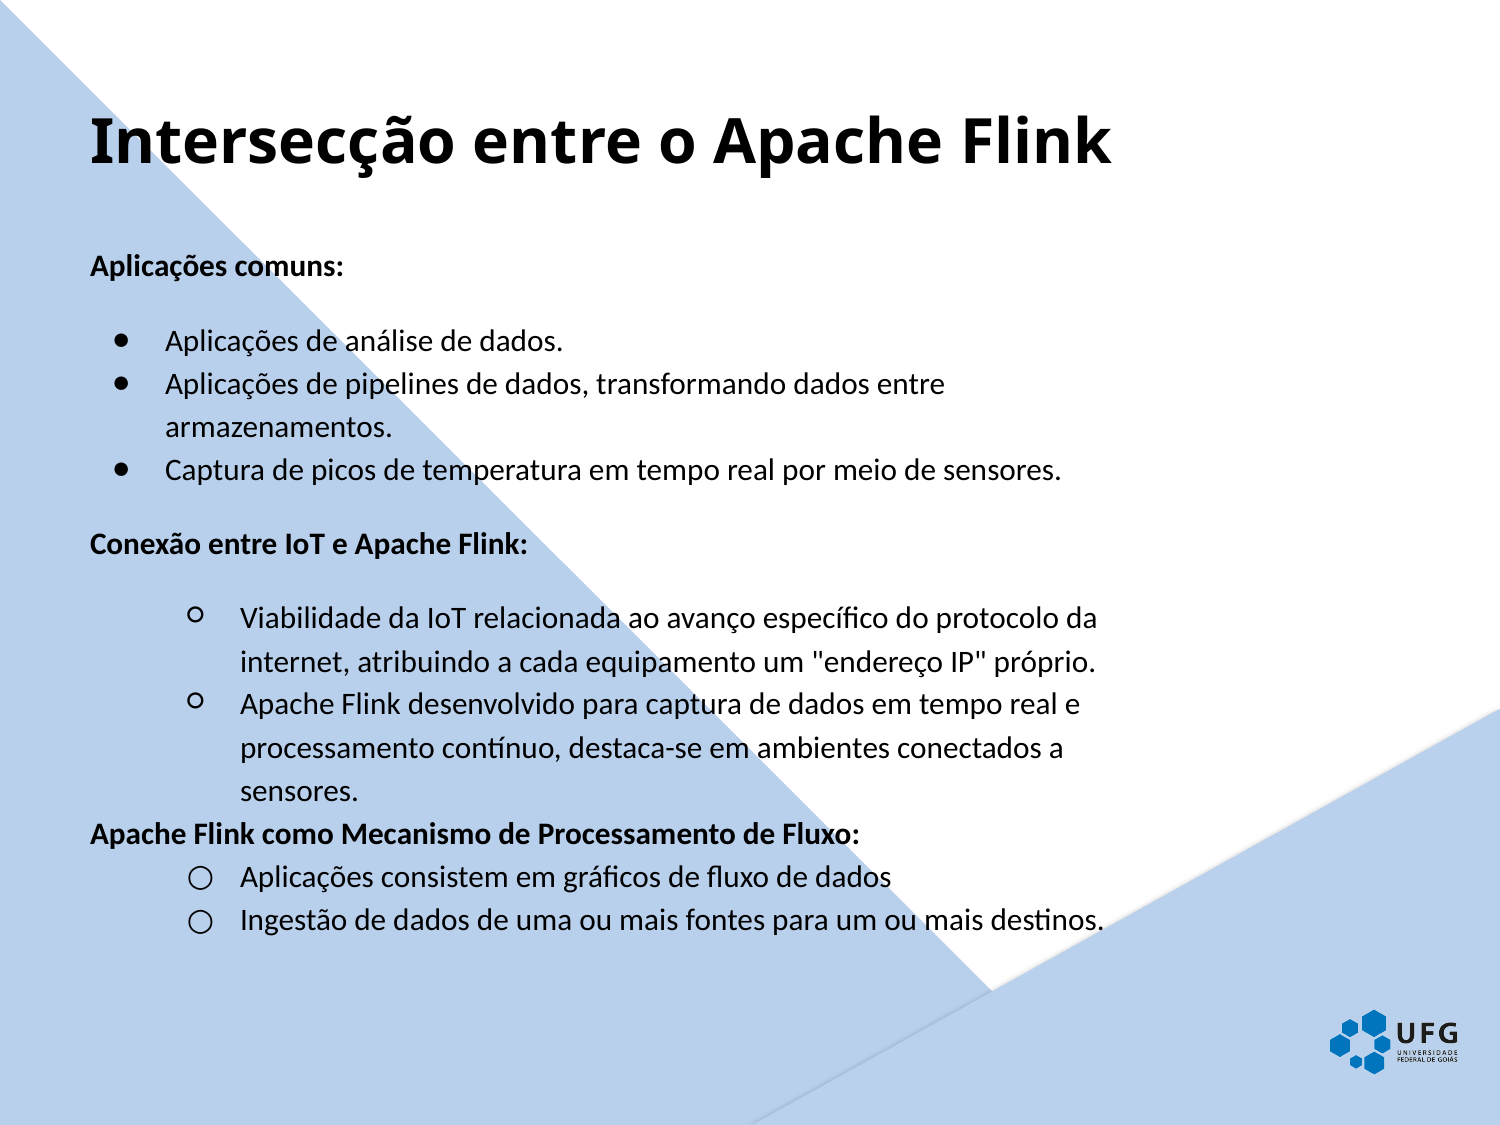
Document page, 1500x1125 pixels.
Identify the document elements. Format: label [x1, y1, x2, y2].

text_box [0, 0, 1500, 1125]
picture [1319, 989, 1468, 1095]
